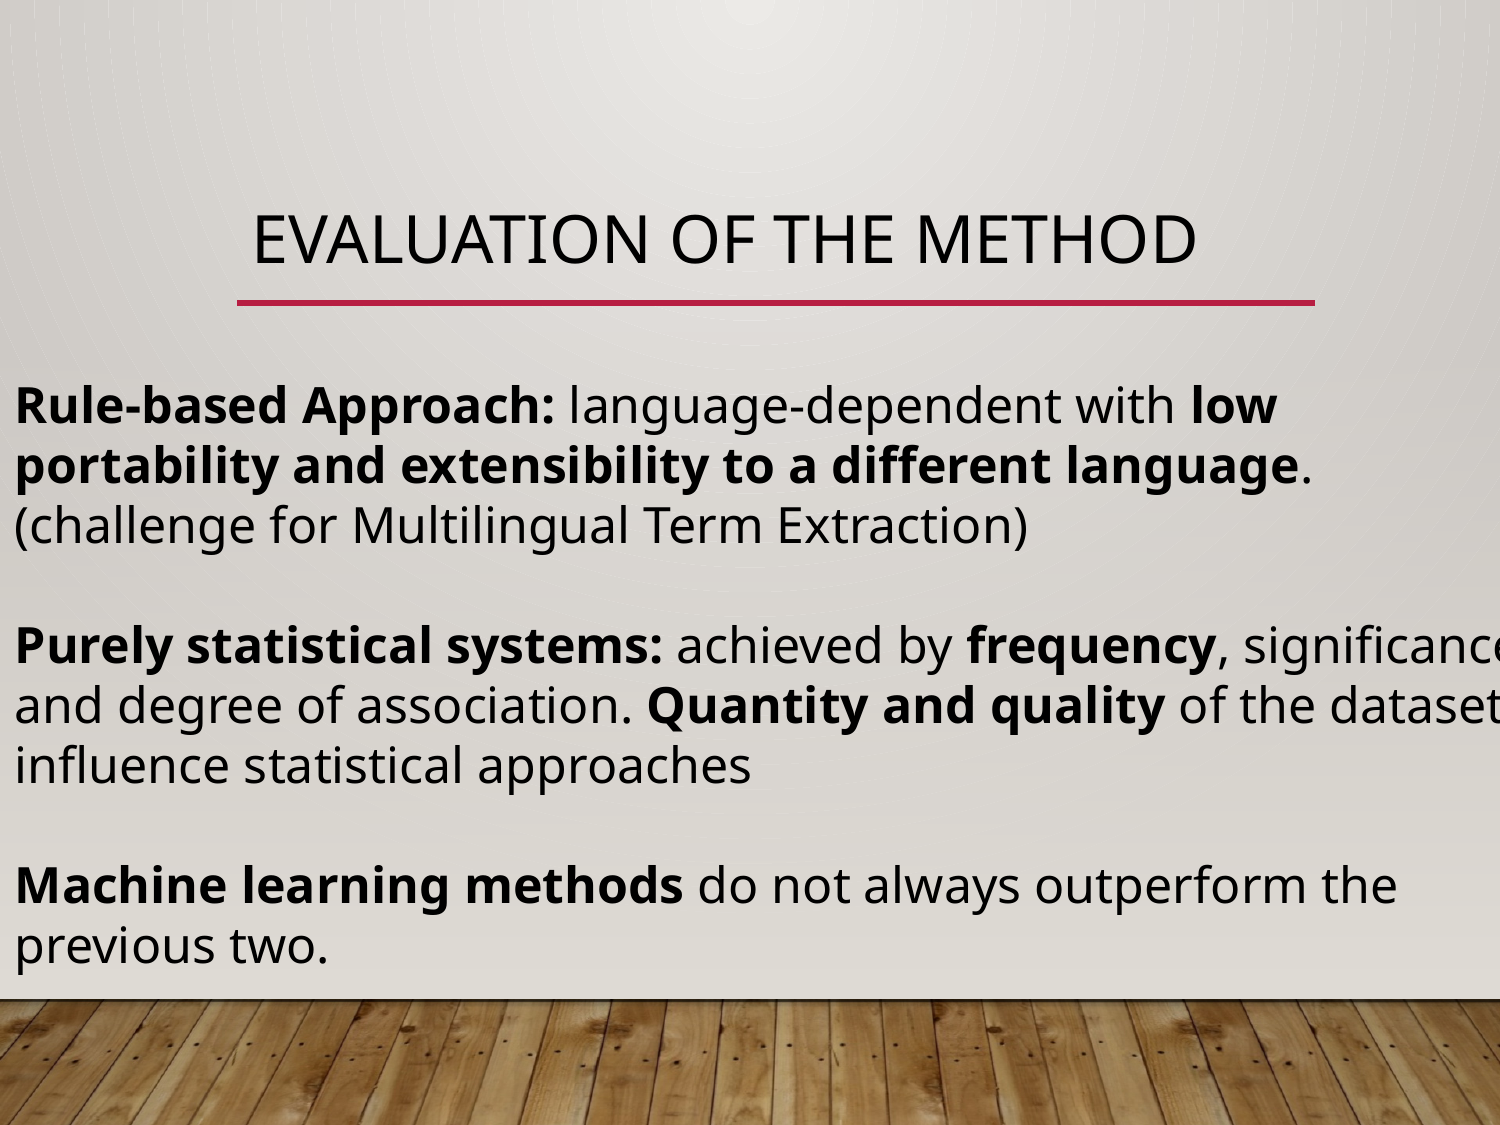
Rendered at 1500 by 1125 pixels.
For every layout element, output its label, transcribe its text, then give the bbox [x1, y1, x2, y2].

text_box Rule-based Approach: language-dependent with low portability and extensibility to a different language. (challenge for Multilingual Term Extraction) Purely statistical systems: achieved by frequency, significance and degree of association. Quantity and quality of the dataset influence statistical approaches Machine learning methods do not always outperform the previous two. [0, 366, 1500, 981]
title Evaluation of the method [236, 198, 1315, 305]
picture [0, 999, 1500, 1125]
